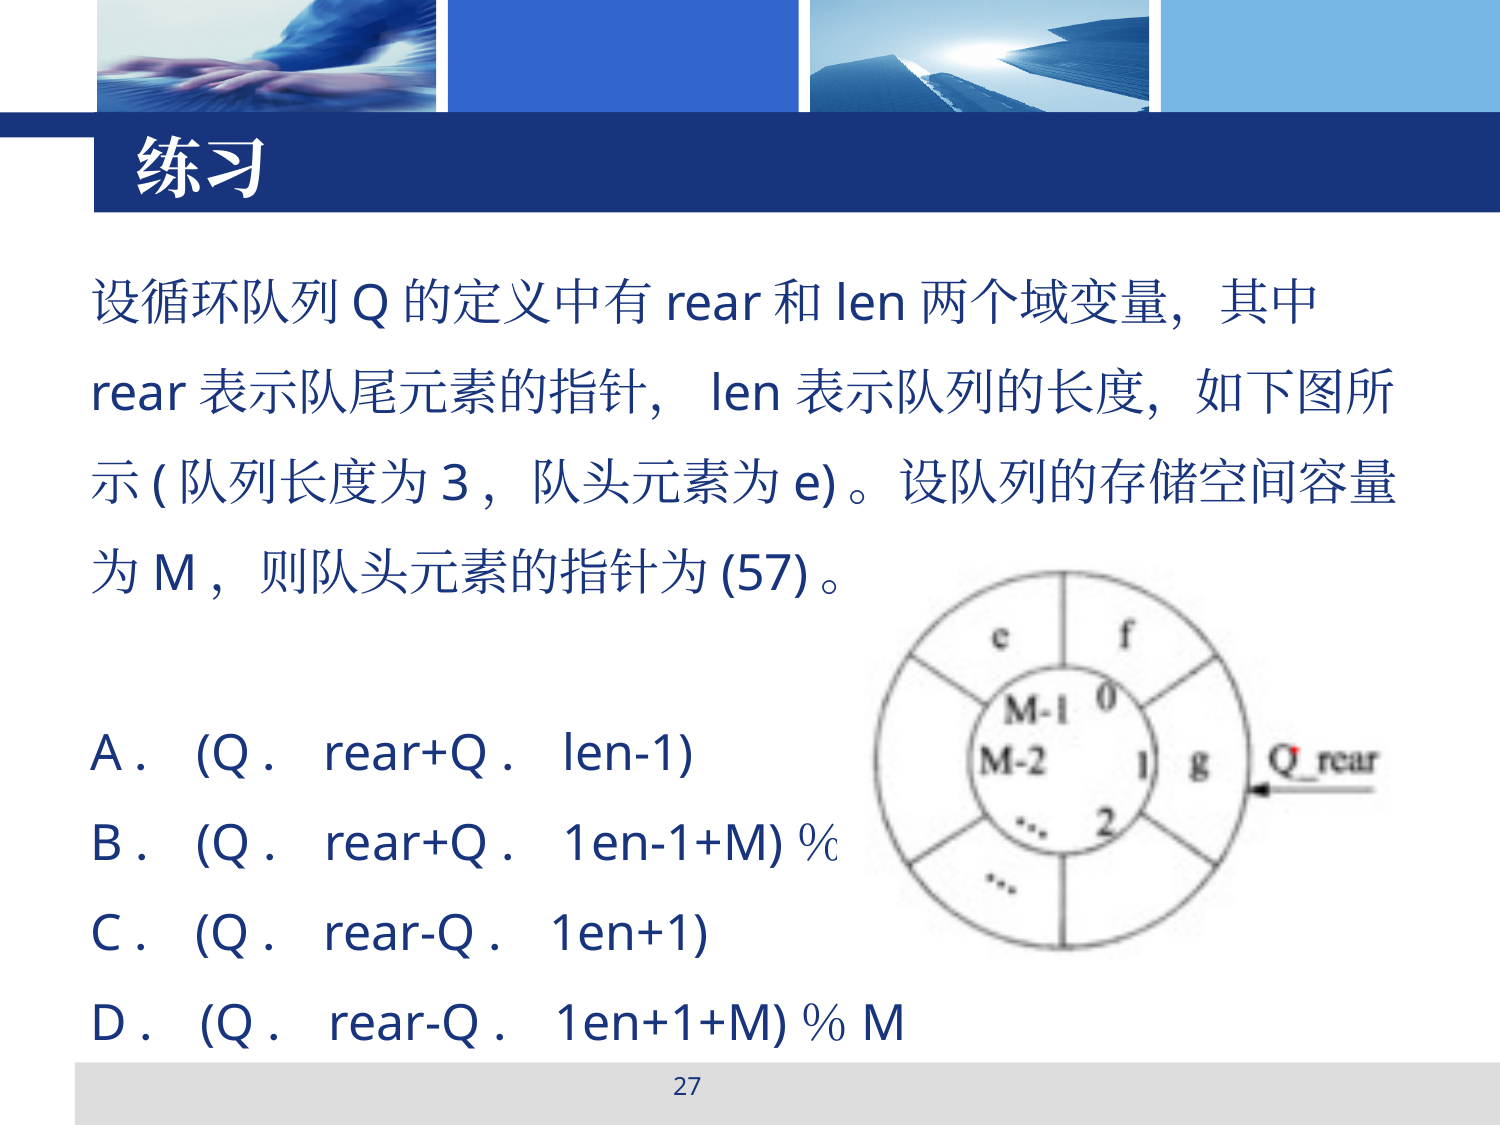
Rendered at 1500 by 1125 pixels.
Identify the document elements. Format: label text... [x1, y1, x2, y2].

list 设循环队列Q的定义中有rear和len两个域变量，其中rear表示队尾元素的指针，len表示队列的长度，如下图所示(队列长度为3，队头元素为e)。设队列的存储空间容量为M，则队头元素的指针为(57)。 A．(Q．rear+Q．len-1) B．(Q．rear+Q．1en-1+M)％M C．(Q．rear-Q．1en+1) D．(Q．rear-Q．1en+1+M)％M [75, 232, 1425, 1034]
picture [837, 549, 1413, 965]
title 练习 [120, 120, 1400, 213]
picture [97, 0, 437, 112]
slide_number 27 [512, 1062, 863, 1116]
picture [810, 0, 1150, 112]
